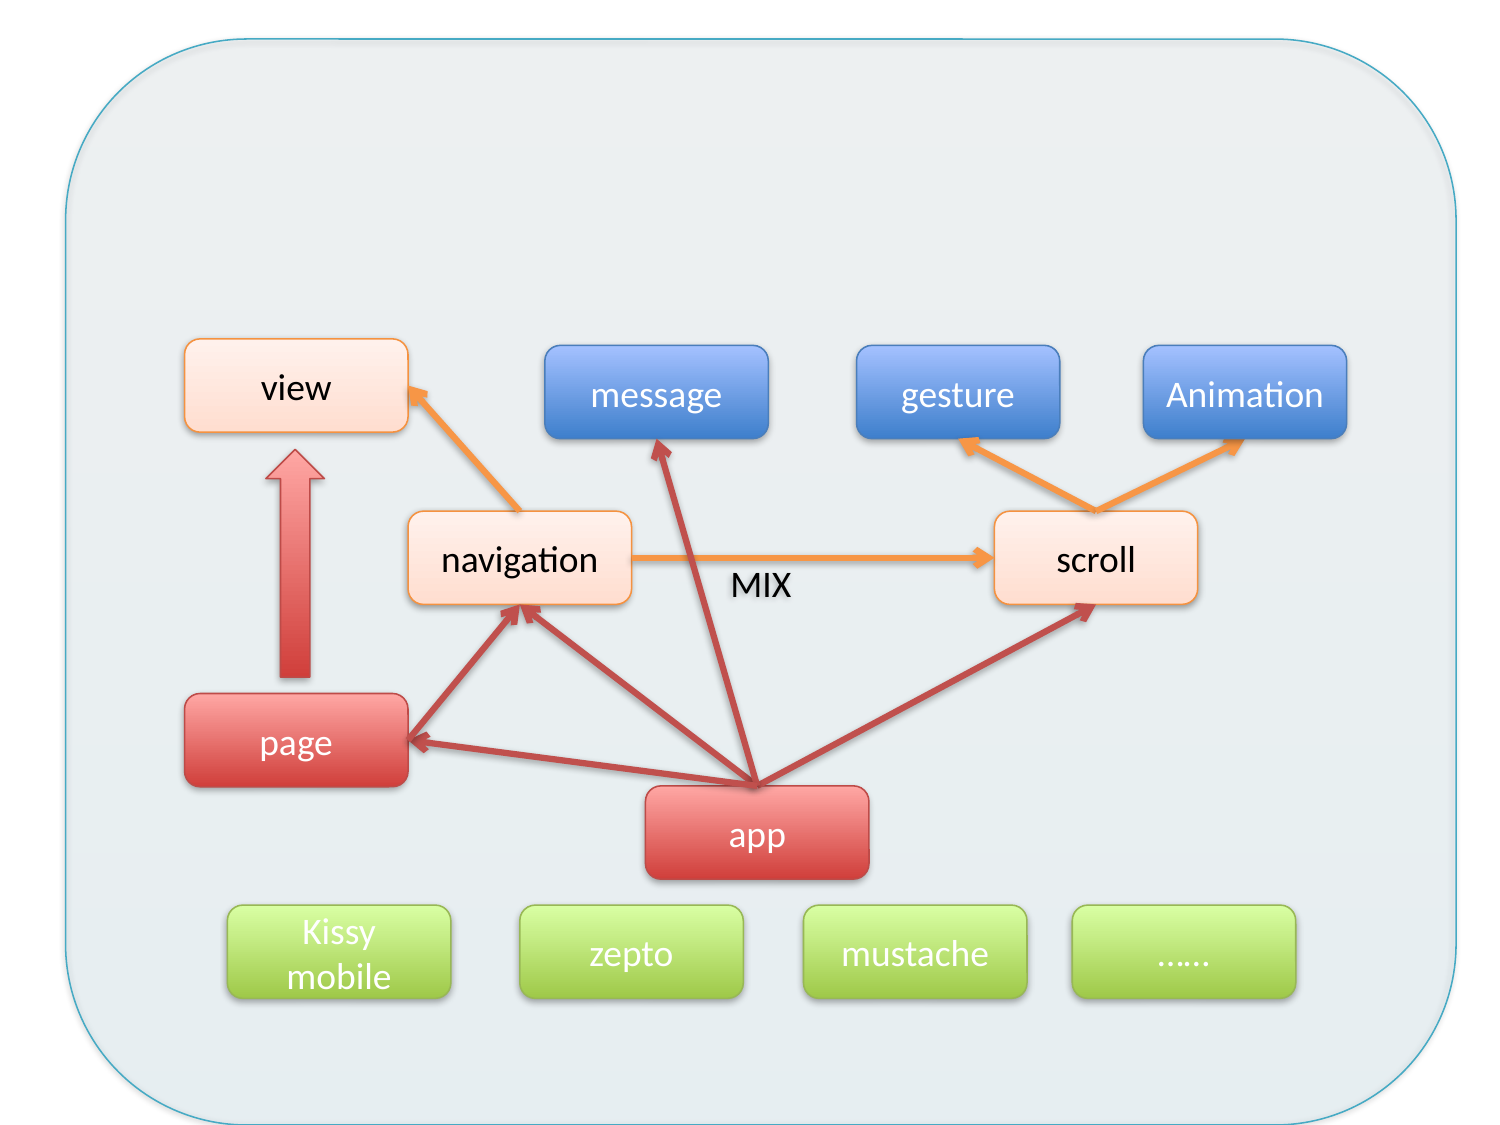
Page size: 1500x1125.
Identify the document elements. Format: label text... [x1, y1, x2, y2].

text_box gesture [855, 344, 1061, 440]
text_box message [544, 344, 770, 440]
text_box app [644, 795, 870, 880]
text_box Kissy mobile [226, 904, 452, 1000]
text_box Animation [1142, 344, 1348, 440]
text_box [407, 604, 520, 741]
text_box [957, 438, 1094, 512]
text_box …… [1071, 904, 1297, 1000]
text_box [1095, 438, 1246, 512]
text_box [522, 604, 651, 738]
text_box zepto [519, 904, 745, 1000]
text_box page [183, 692, 402, 788]
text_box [407, 739, 758, 787]
text_box mustache [802, 904, 1028, 1000]
text_box MIX [64, 38, 1457, 1125]
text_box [762, 604, 1097, 787]
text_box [656, 438, 758, 739]
text_box [265, 448, 326, 678]
text_box navigation [407, 510, 633, 602]
text_box scroll [993, 521, 1199, 606]
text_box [407, 385, 520, 512]
text_box view [183, 338, 409, 433]
